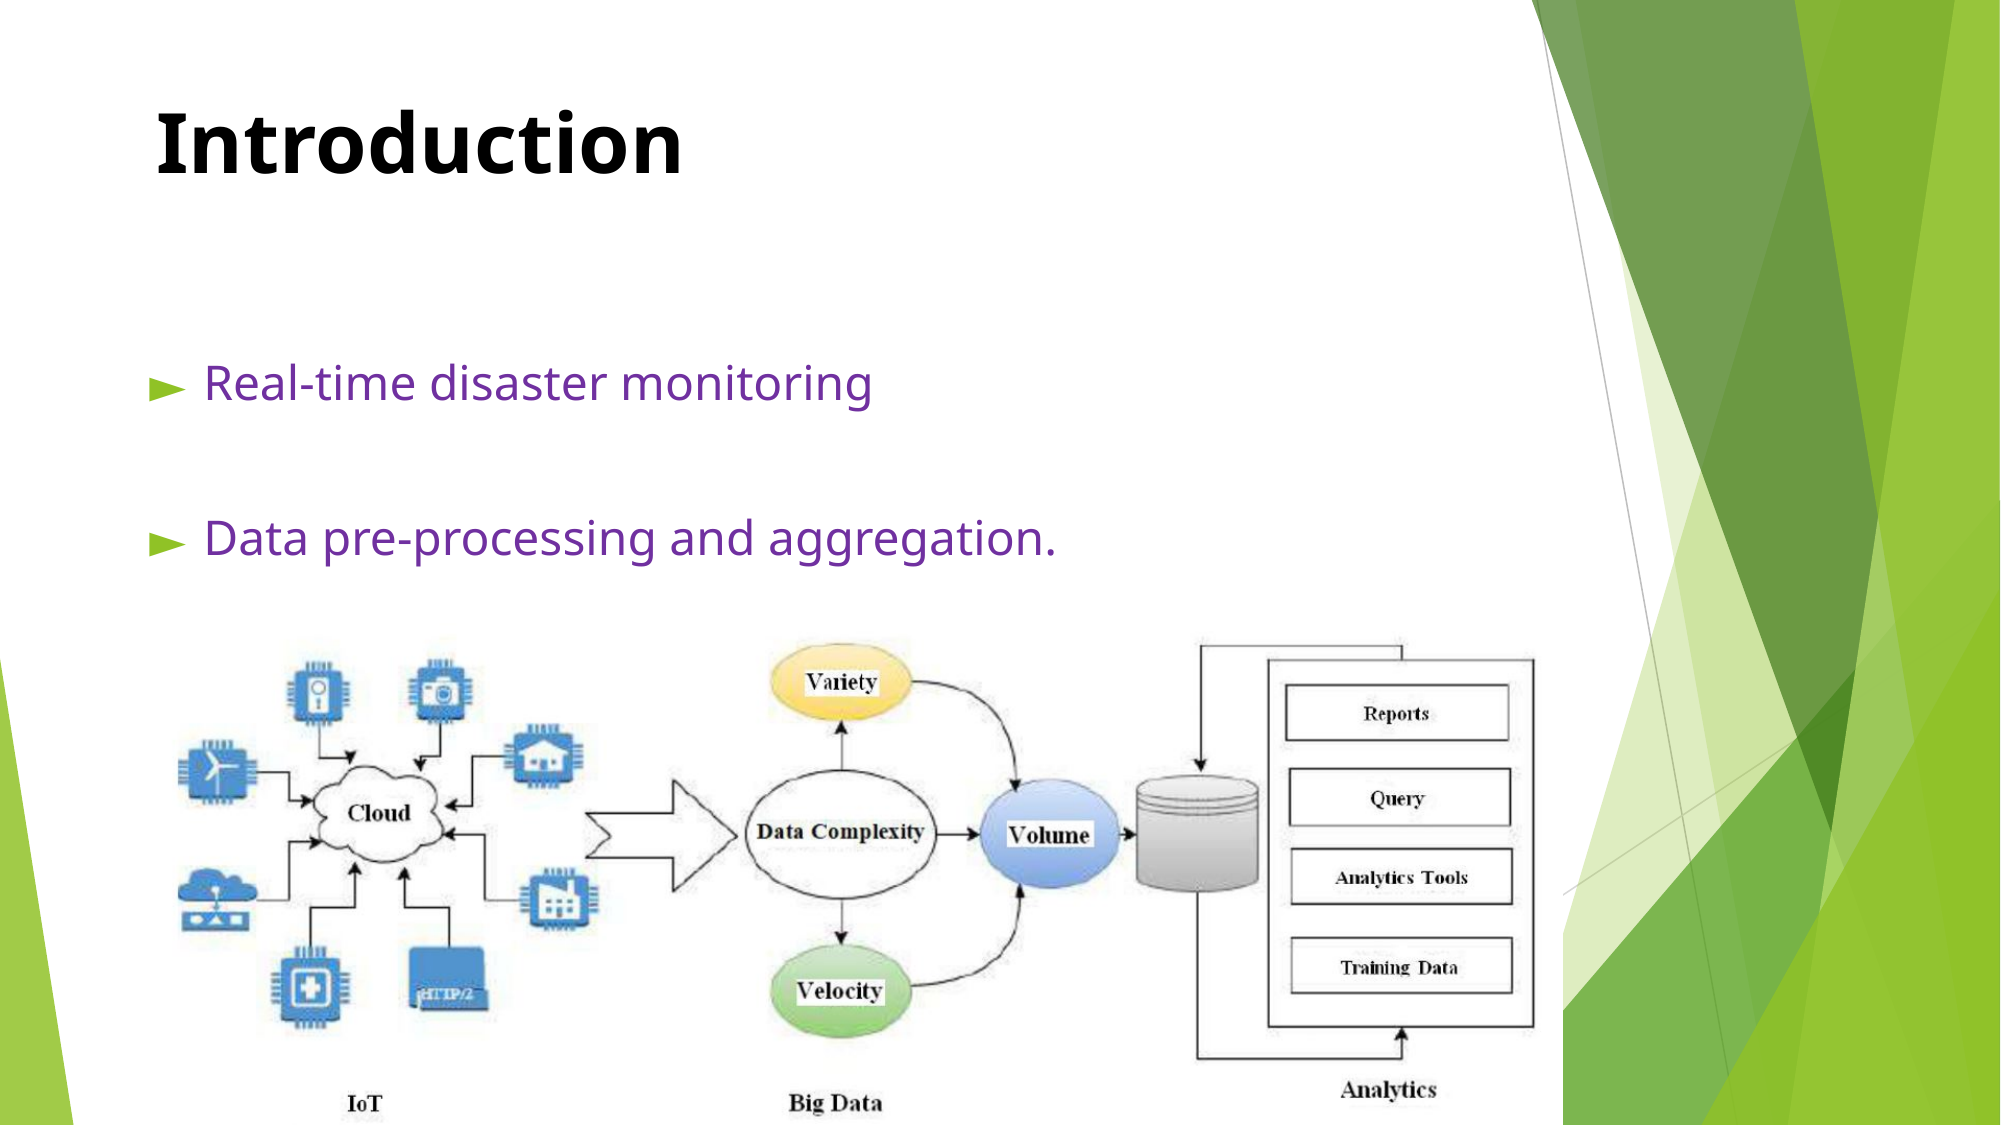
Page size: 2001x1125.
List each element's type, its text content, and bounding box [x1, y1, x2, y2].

title Introduction [141, 82, 1552, 216]
list Real-time disaster monitoring Data pre-processing and aggregation. [134, 344, 1588, 1081]
picture [156, 623, 1563, 1125]
